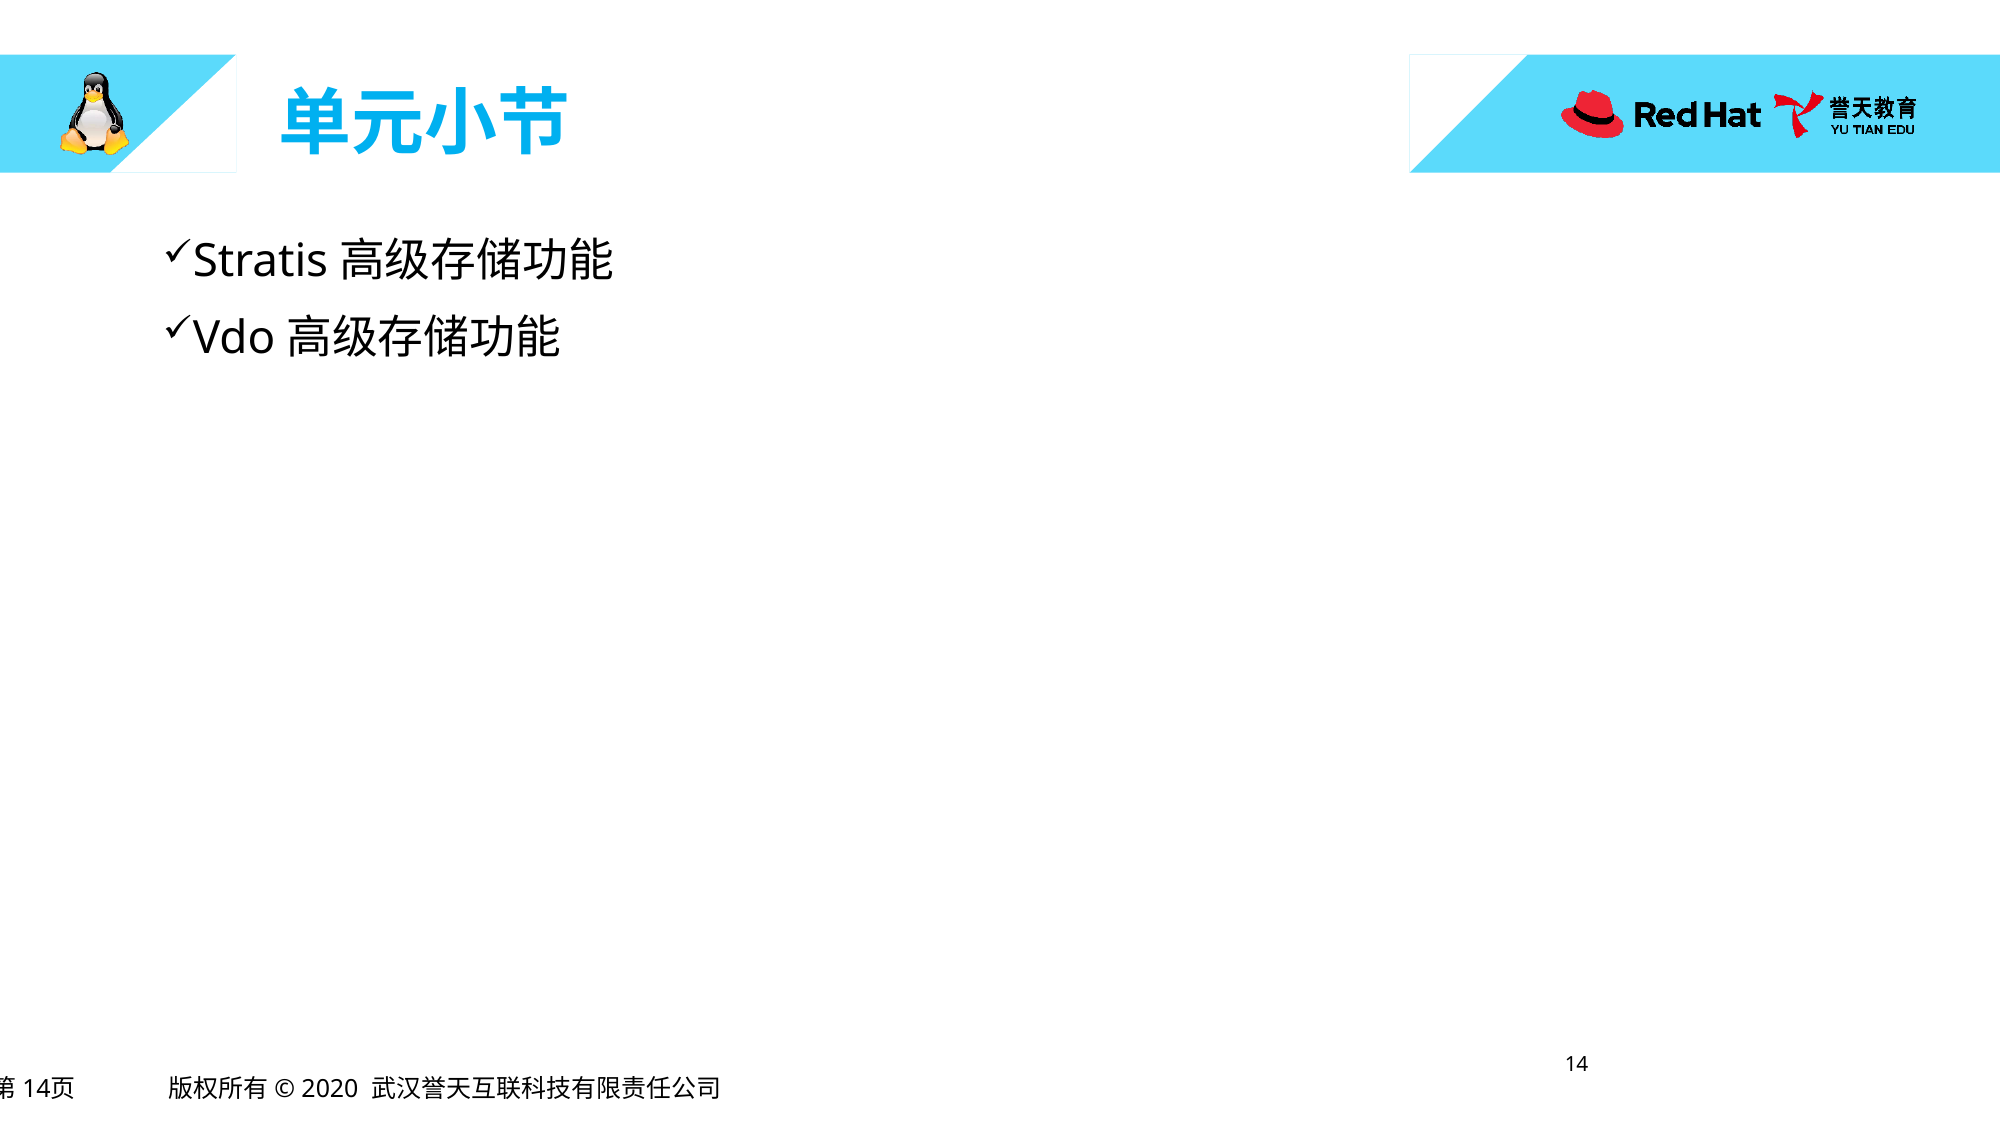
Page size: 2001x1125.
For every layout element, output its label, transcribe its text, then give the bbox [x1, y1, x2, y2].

slide_number 13 [1550, 1042, 2000, 1103]
picture [1561, 90, 1761, 138]
picture [1774, 90, 1916, 138]
list Stratis高级存储功能 Vdo高级存储功能 [149, 202, 1882, 971]
picture [60, 72, 129, 155]
